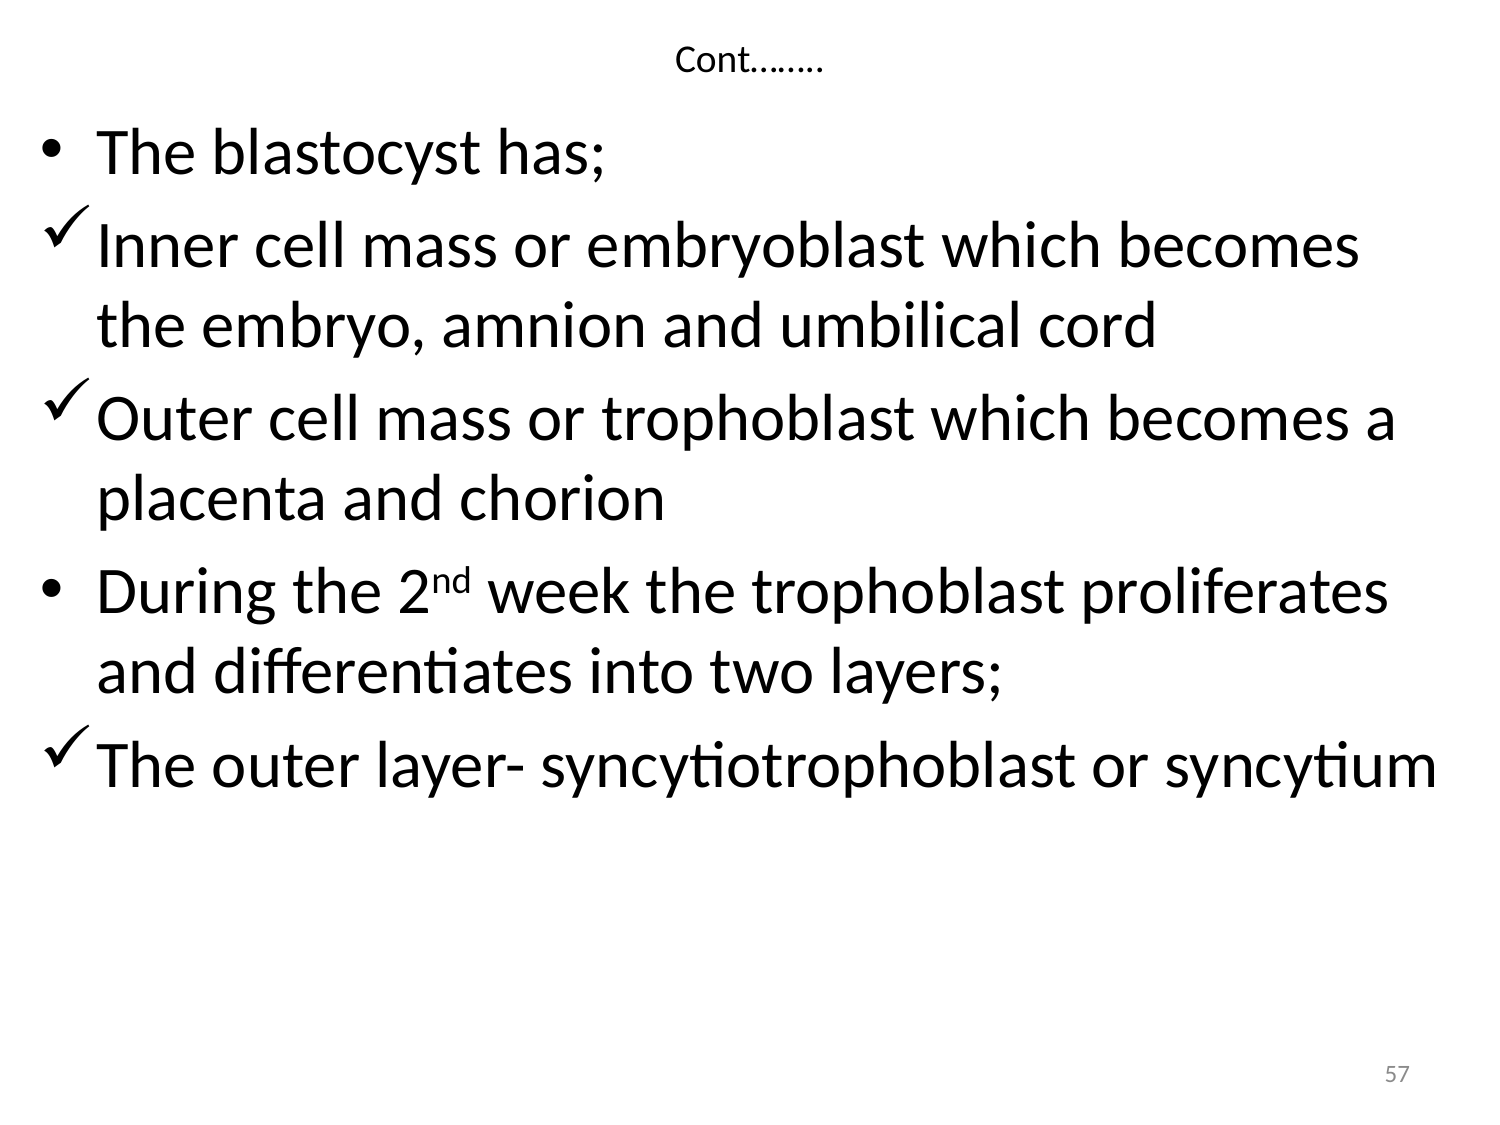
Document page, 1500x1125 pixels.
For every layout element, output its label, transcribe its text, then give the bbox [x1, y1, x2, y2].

slide_number 57 [1074, 1042, 1425, 1103]
title Cont…….. [75, 24, 1425, 88]
list The blastocyst has; Inner cell mass or embryoblast which becomes the embryo, amnion and umbilical cord Outer cell mass or trophoblast which becomes a placenta and chorion During the 2nd week the trophoblast proliferates and differentiates into two layers; The outer layer- syncytiotrophoblast or syncytium [24, 99, 1463, 1100]
